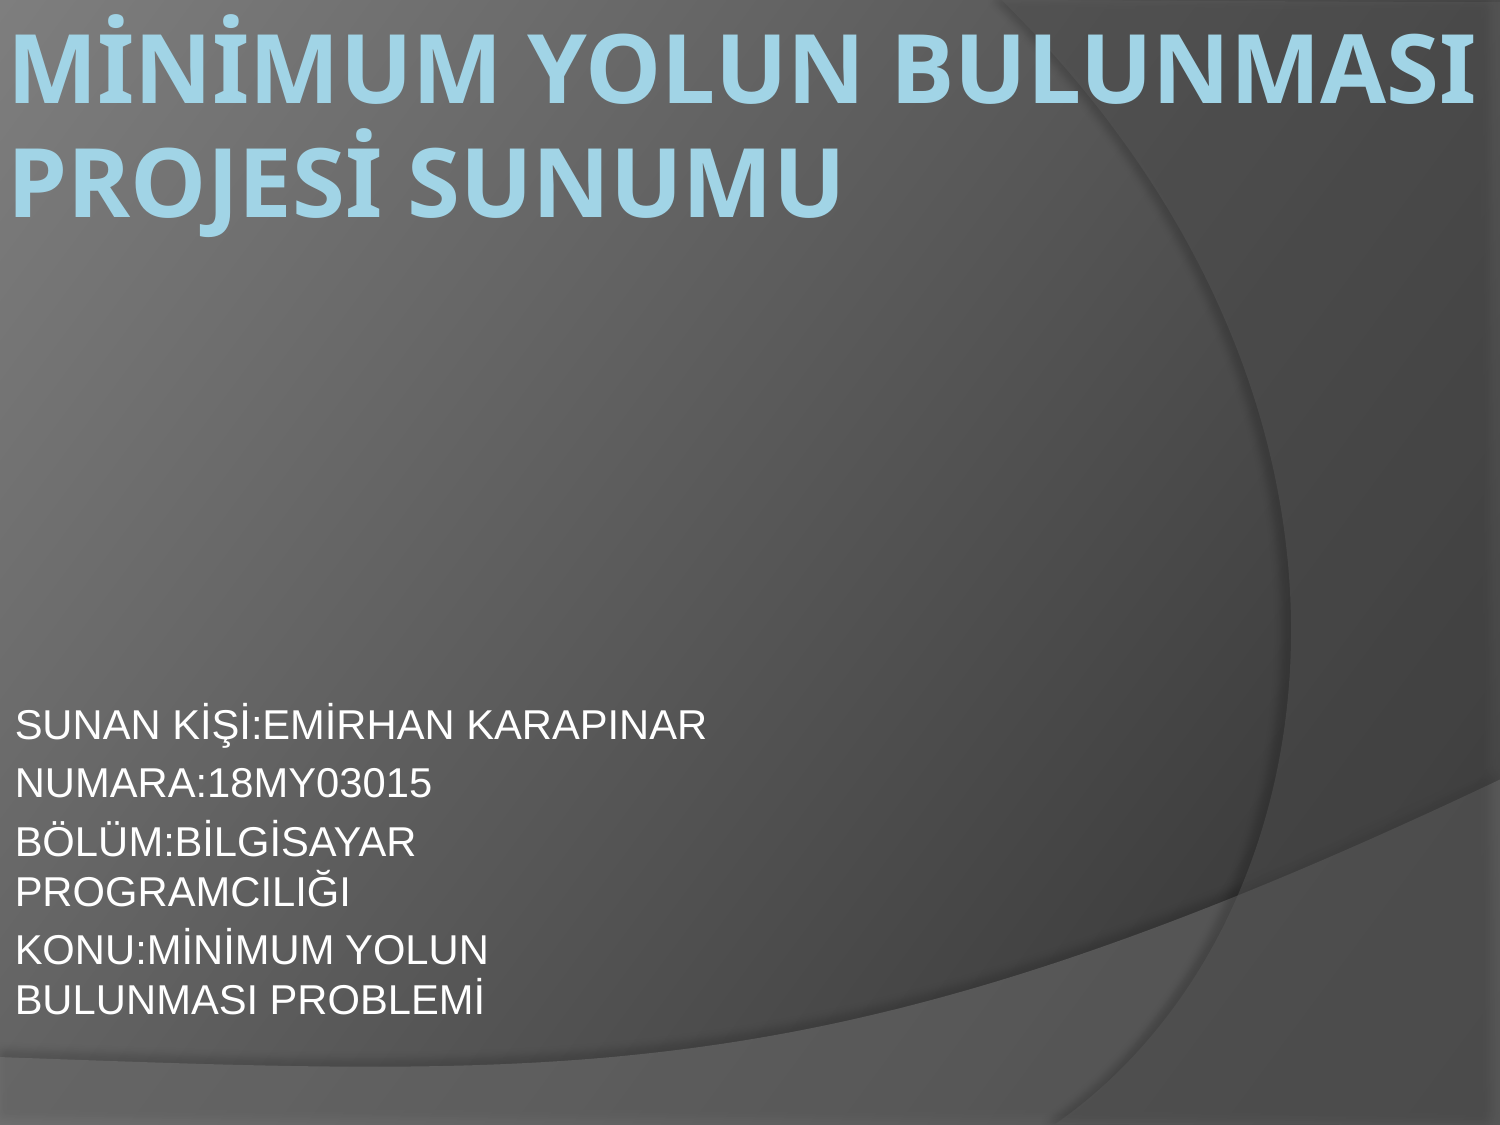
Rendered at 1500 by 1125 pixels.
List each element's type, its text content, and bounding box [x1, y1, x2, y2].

subtitle SUNAN KİŞİ:EMİRHAN KARAPINAR NUMARA:18MY03015 BÖLÜM:BİLGİSAYAR PROGRAMCILIĞI KONU:MİNİMUM YOLUN BULUNMASI PROBLEMİ [0, 538, 739, 1024]
title MİNİMUM YOLUN BULUNMASI PROJESİ SUNUMU [0, 0, 1500, 268]
